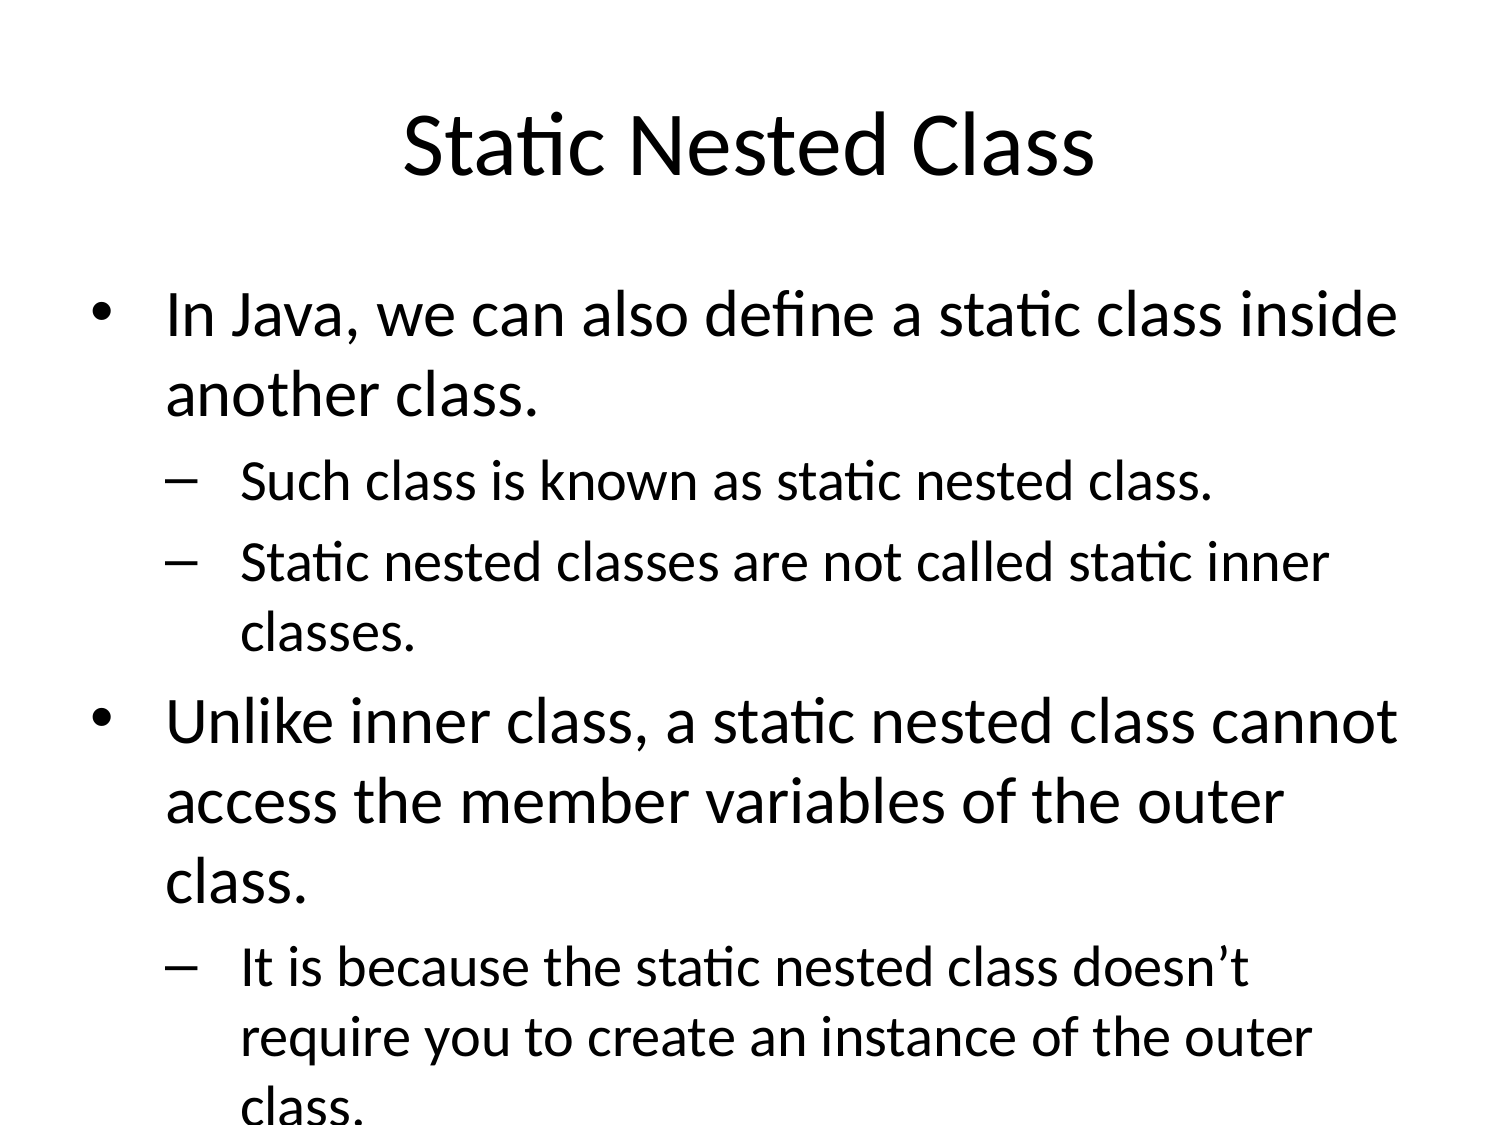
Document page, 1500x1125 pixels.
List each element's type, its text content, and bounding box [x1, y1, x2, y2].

list In Java, we can also define a static class inside another class. Such class is known as static nested class. Static nested classes are not called static inner classes. Unlike inner class, a static nested class cannot access the member variables of the outer class. It is because the static nested class doesn’t require you to create an instance of the outer class. Java linenums="1" OuterClass.NestedClass obj = new OuterClass.NestedClass(); Here, we are creating an object of the static nested class by simply using the class name of the outer class. Hence, the outer class cannot be referenced using OuterClass.this. [75, 262, 1425, 1005]
title Static Nested Class [75, 45, 1425, 233]
